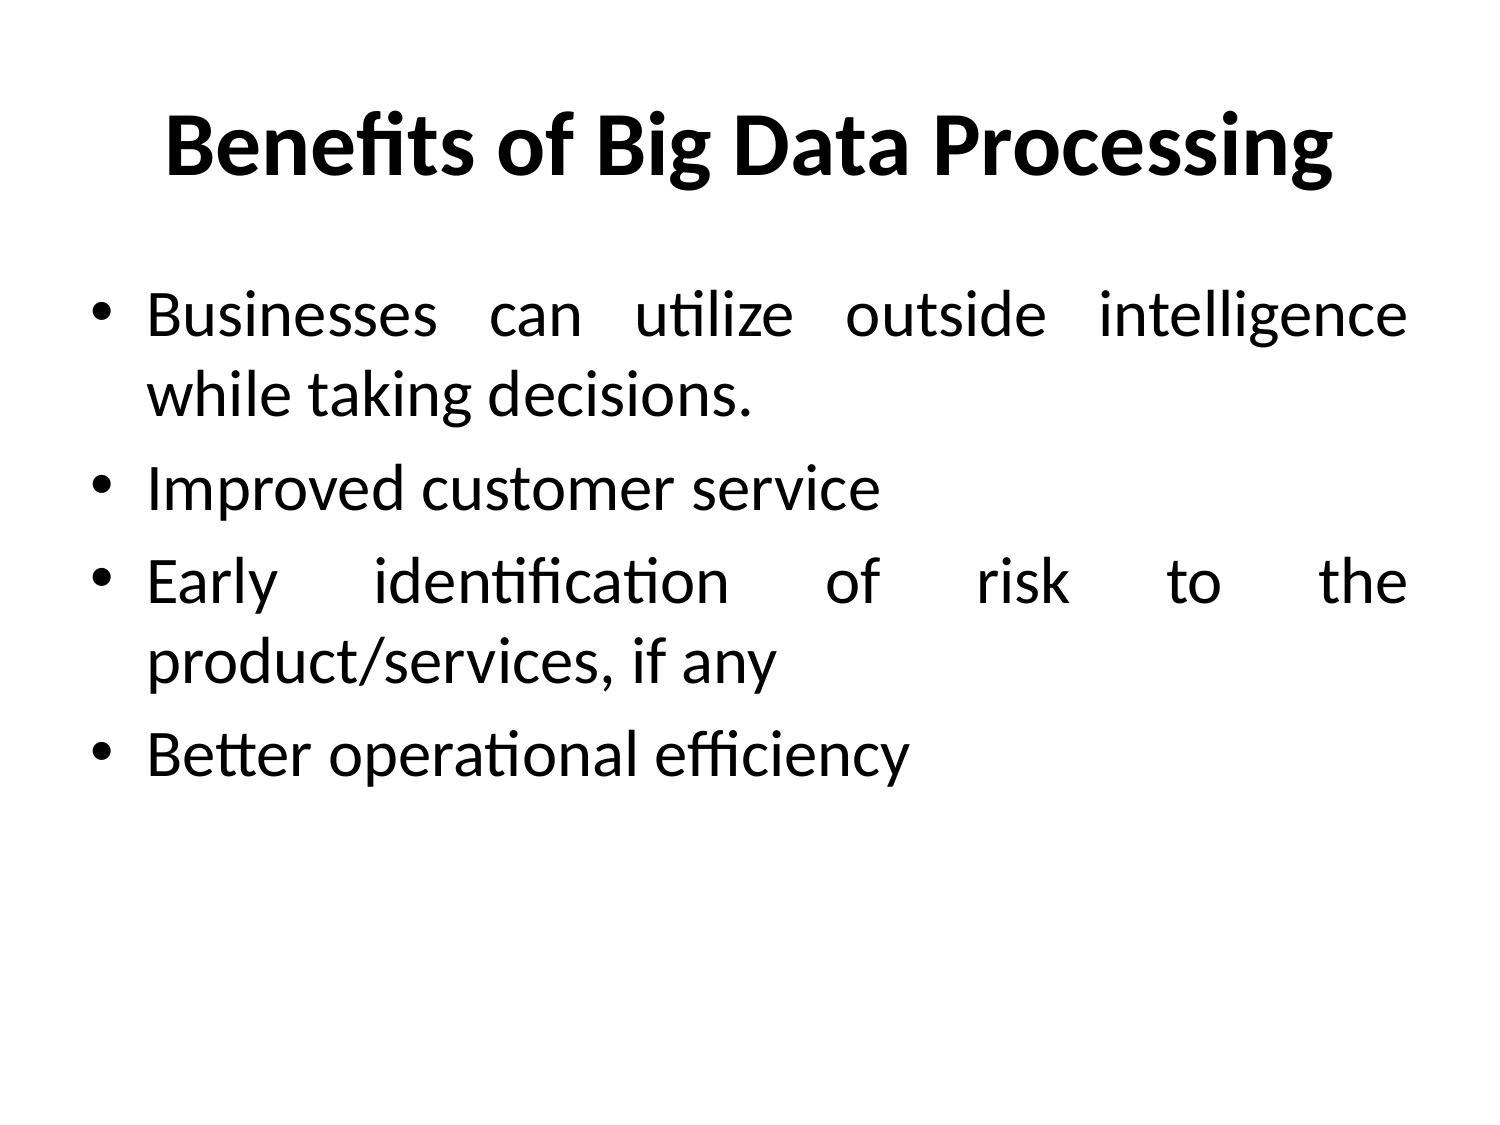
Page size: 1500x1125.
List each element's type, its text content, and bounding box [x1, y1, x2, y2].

title Benefits of Big Data Processing [75, 45, 1425, 233]
list Businesses can utilize outside intelligence while taking decisions. Improved customer service Early identification of risk to the product/services, if any Better operational efficiency [75, 262, 1425, 1005]
